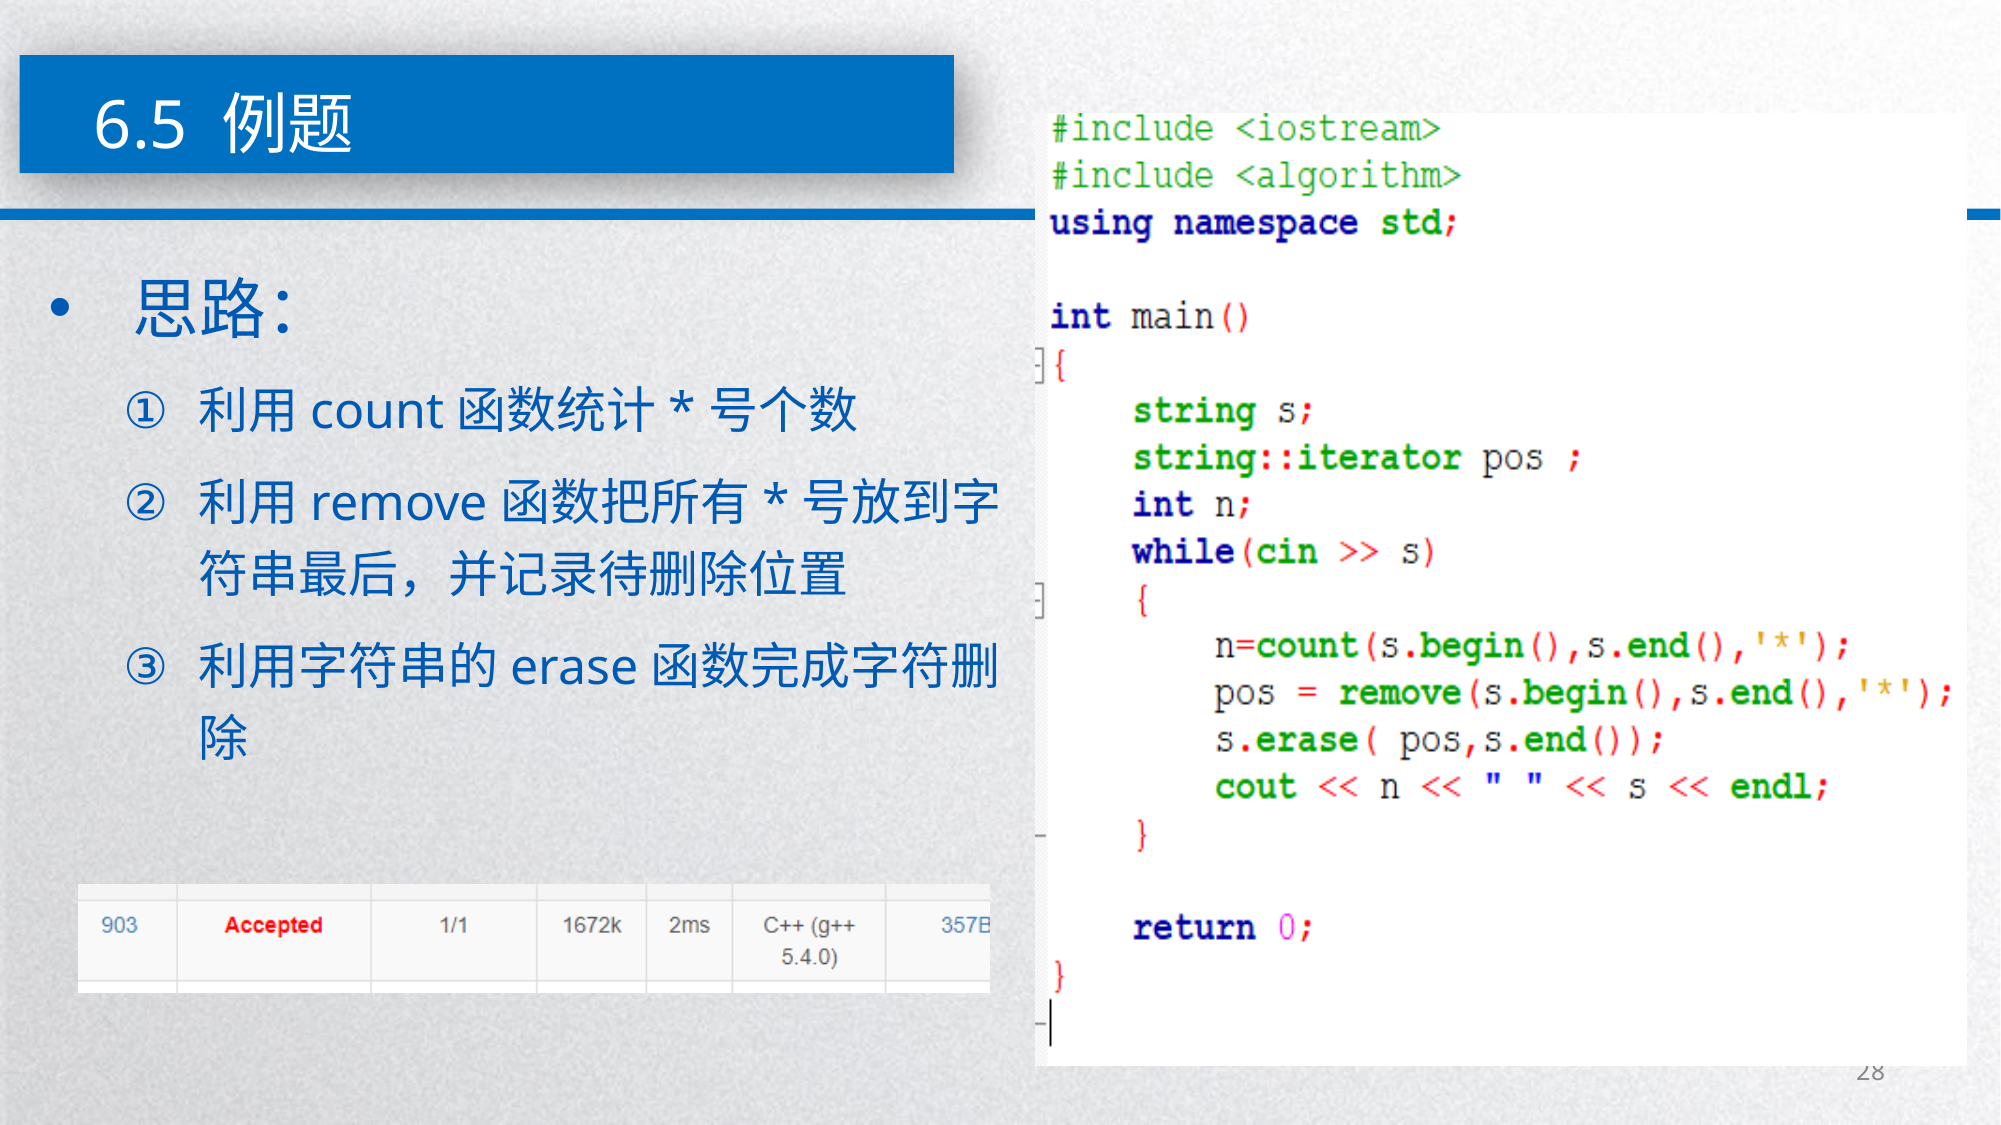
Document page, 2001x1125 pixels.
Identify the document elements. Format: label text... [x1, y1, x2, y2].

slide_number 28 [1433, 1074, 1901, 1103]
picture [0, 0, 2001, 1125]
text_box 6.5 例题 [78, 42, 906, 170]
text_box 思路： 利用count函数统计*号个数 利用remove函数把所有*号放到字符串最后，并记录待删除位置 利用字符串的erase函数完成字符删除 [33, 243, 1030, 775]
